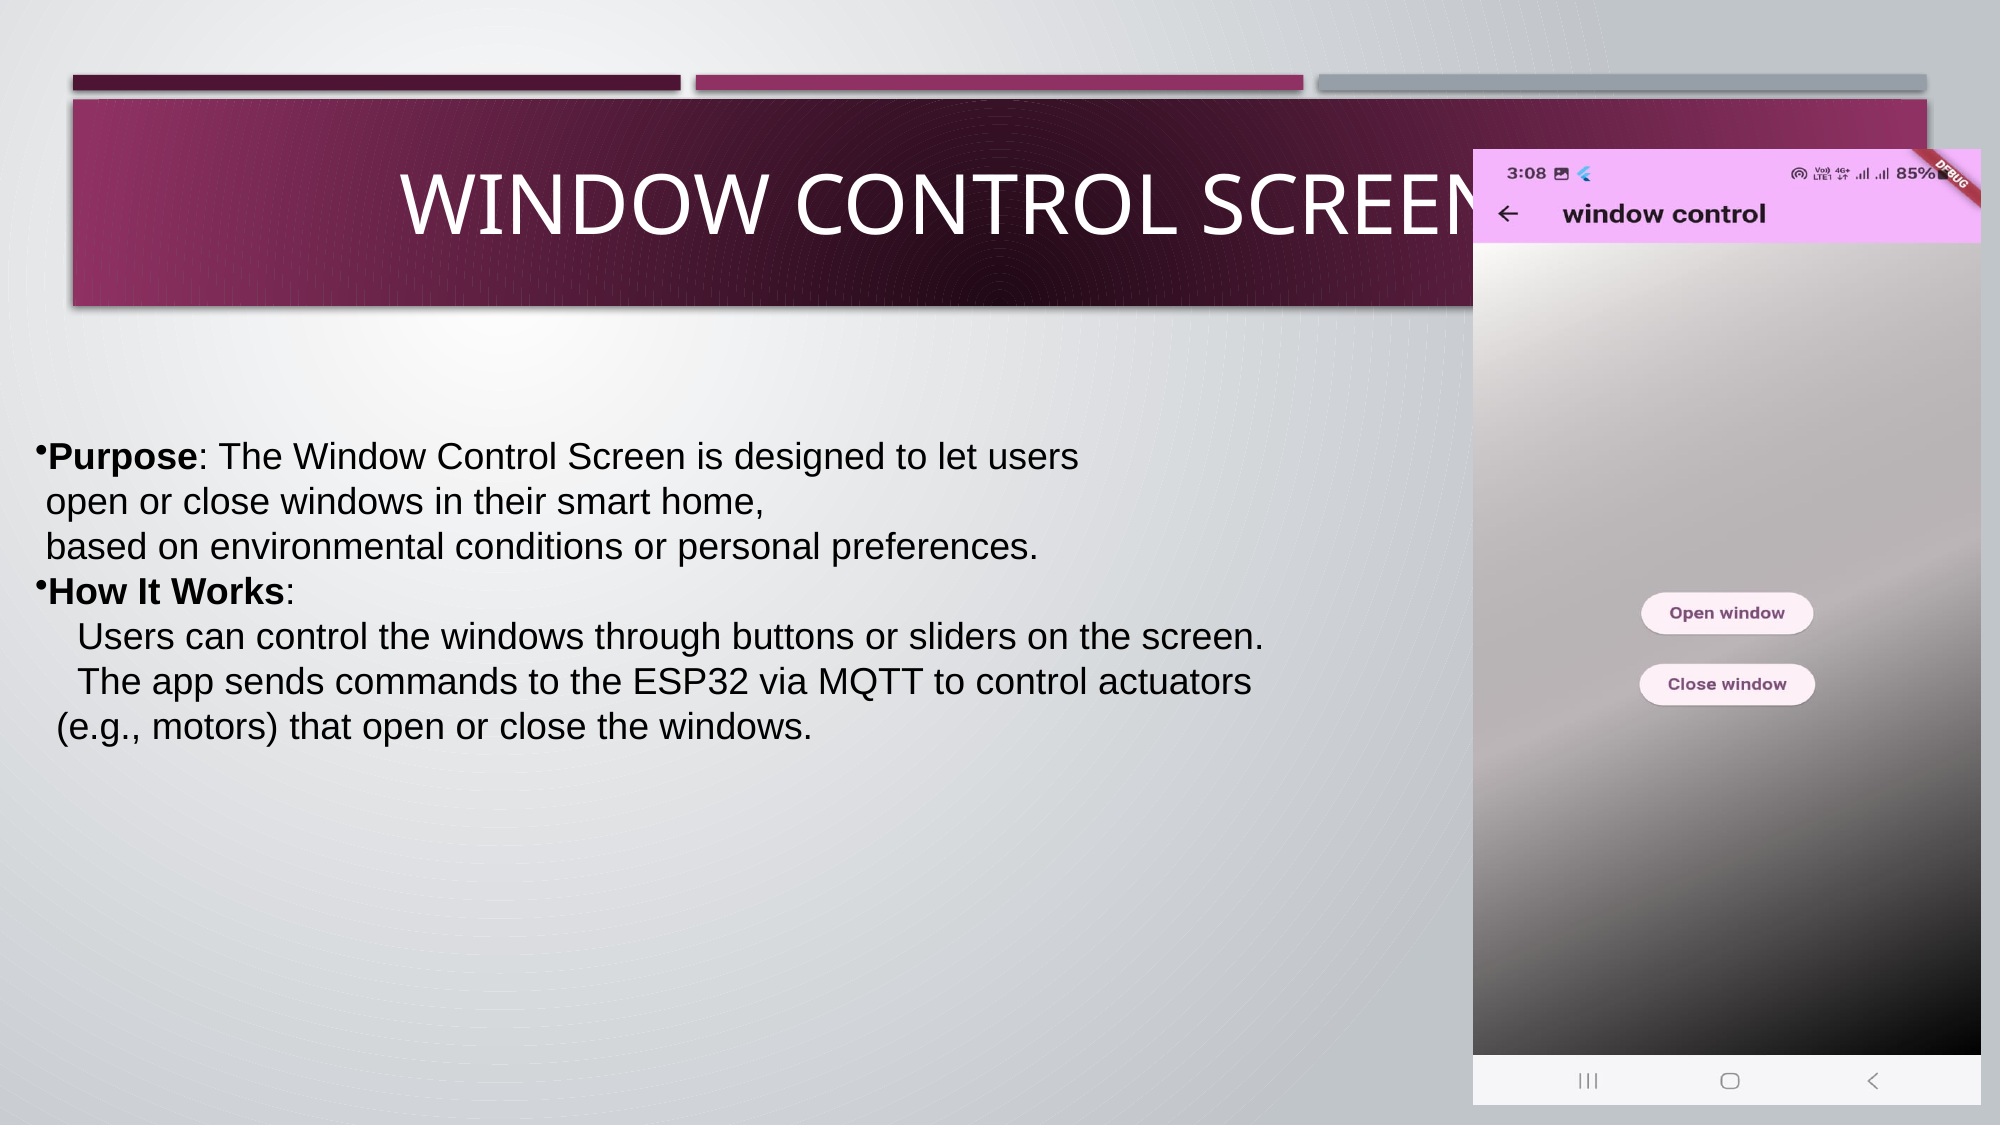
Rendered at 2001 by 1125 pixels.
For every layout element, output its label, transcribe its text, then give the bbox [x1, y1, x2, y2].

picture [1473, 149, 1981, 1106]
list Purpose: The Window Control Screen is designed to let users open or close windows in their smart home, based on environmental conditions or personal preferences. How It Works: Users can control the windows through buttons or sliders on the screen. The app sends commands to the ESP32 via MQTT to control actuators (e.g., motors) that open or close the windows. [20, 285, 1372, 939]
title Window Control Screen [48, 119, 1858, 282]
